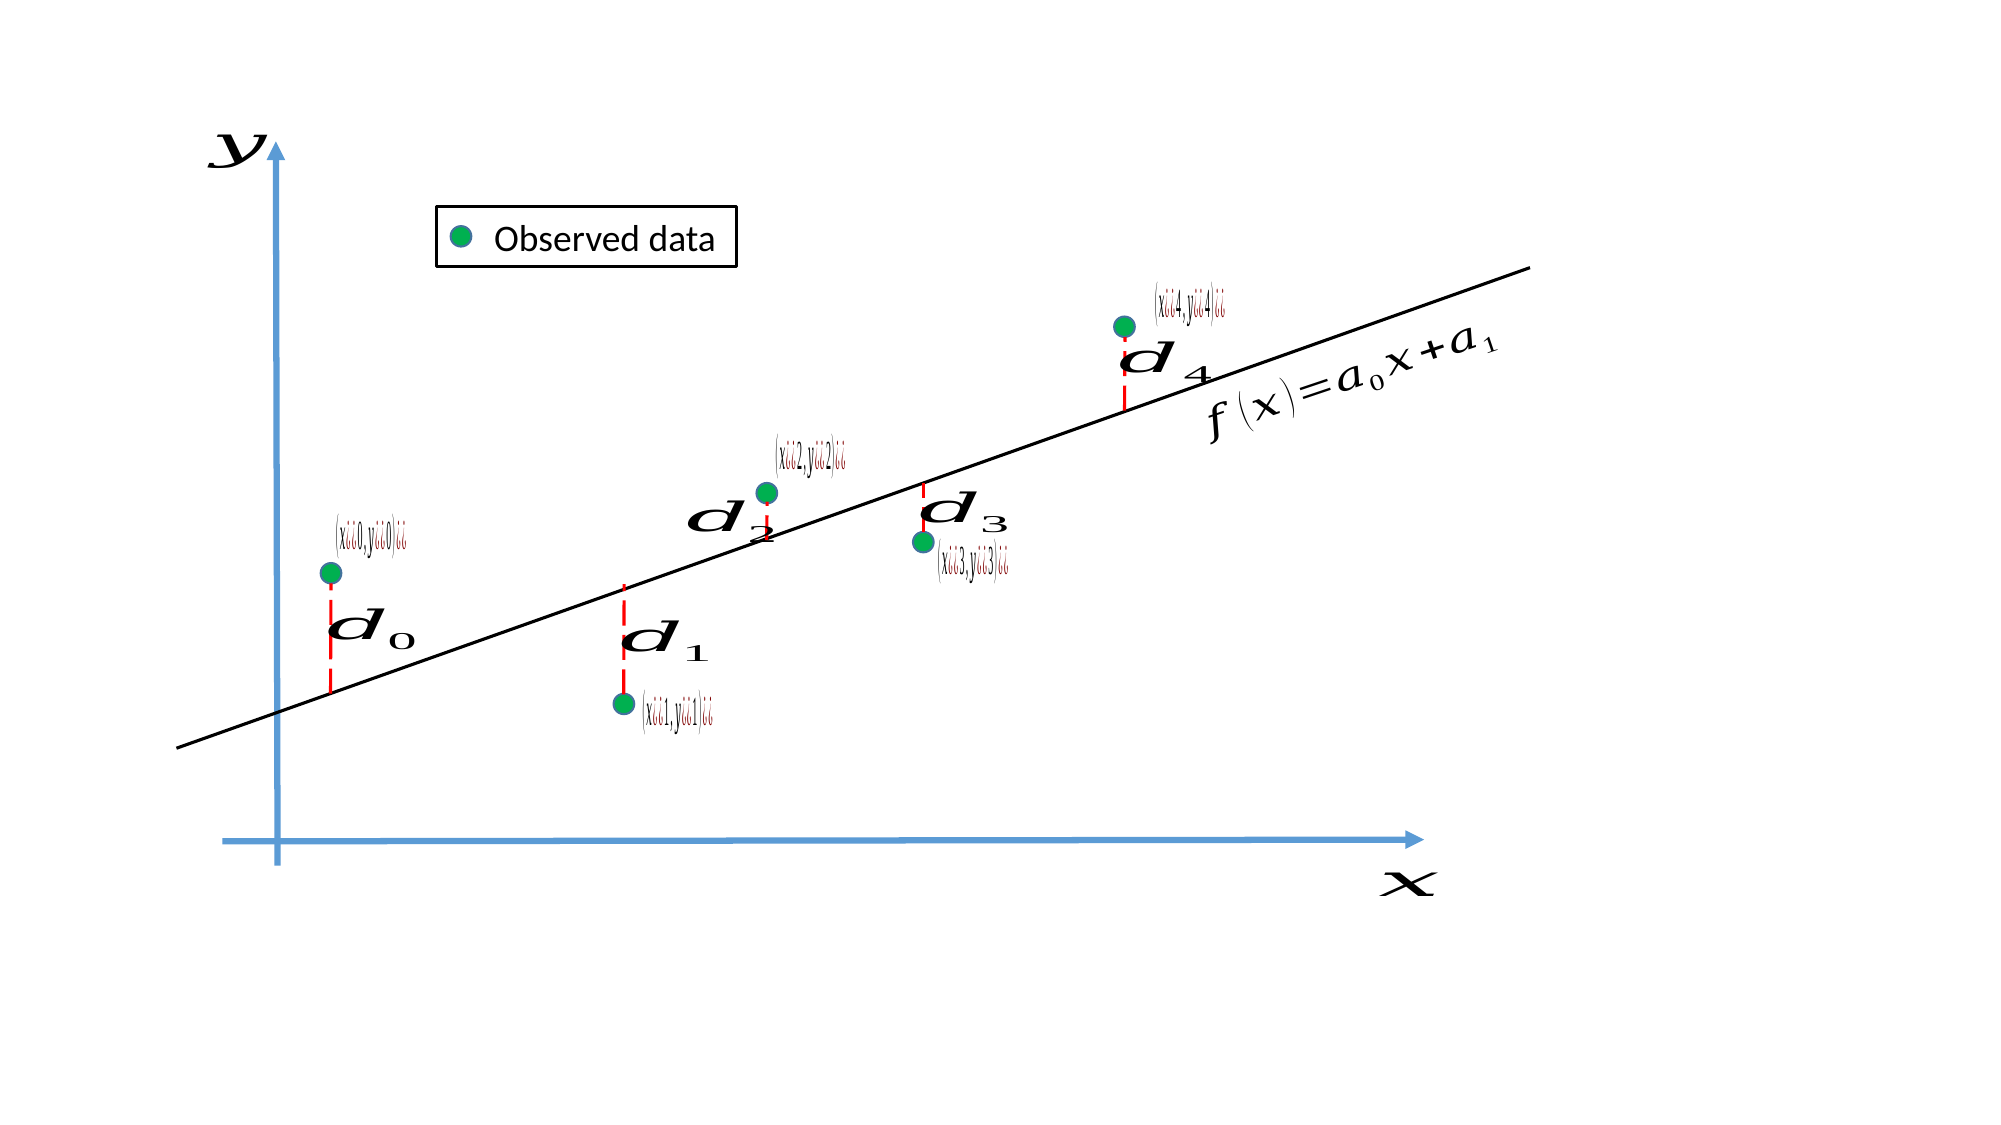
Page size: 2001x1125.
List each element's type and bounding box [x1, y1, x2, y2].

text_box [176, 118, 1530, 908]
